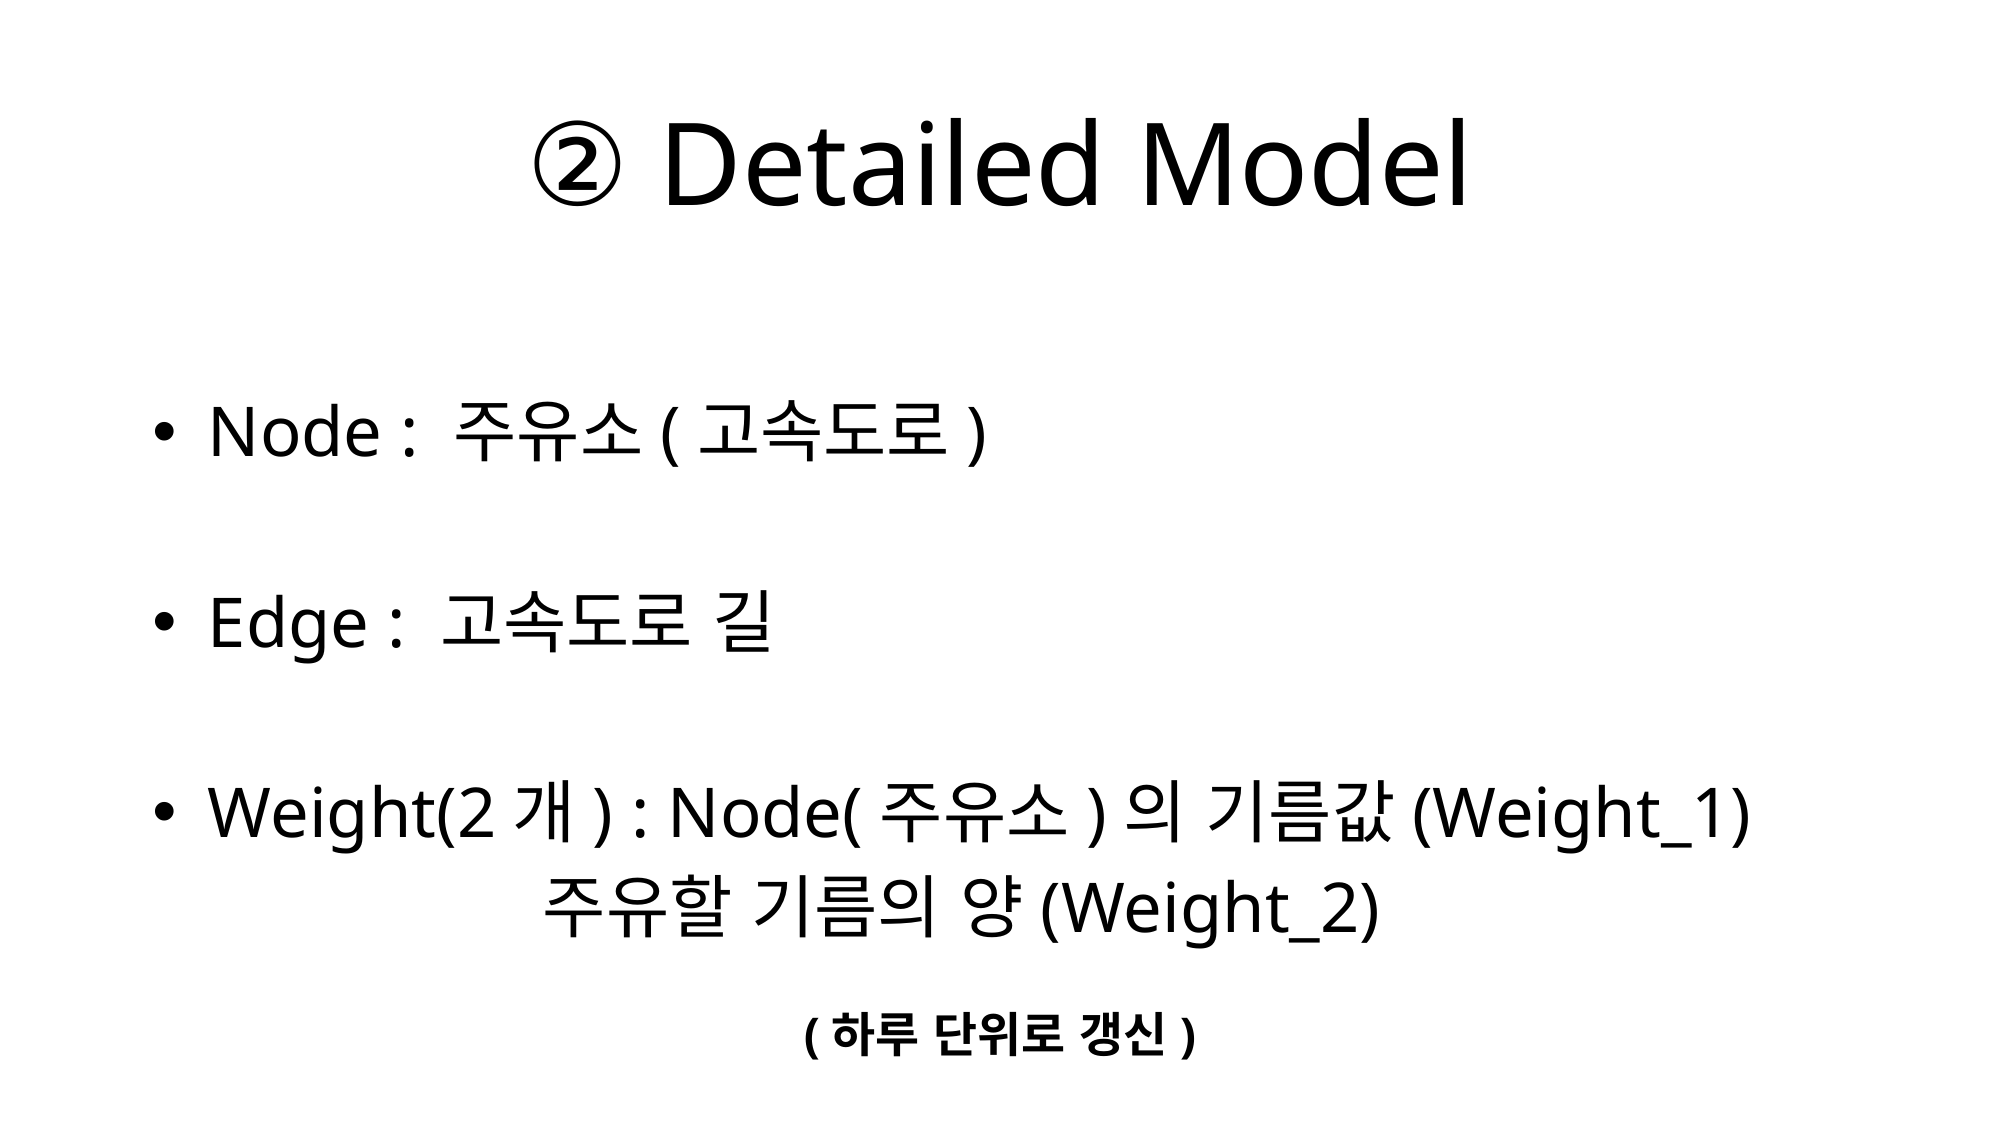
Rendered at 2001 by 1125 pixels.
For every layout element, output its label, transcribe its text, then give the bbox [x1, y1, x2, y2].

list Node : 주유소(고속도로) Edge : 고속도로 길 Weight(2개) : Node(주유소)의 기름값(Weight_1) 주유할 기름의 양(Weight_2) (하루 단위로 갱신) [137, 299, 1863, 1089]
title ② Detailed Model [137, 59, 1863, 278]
